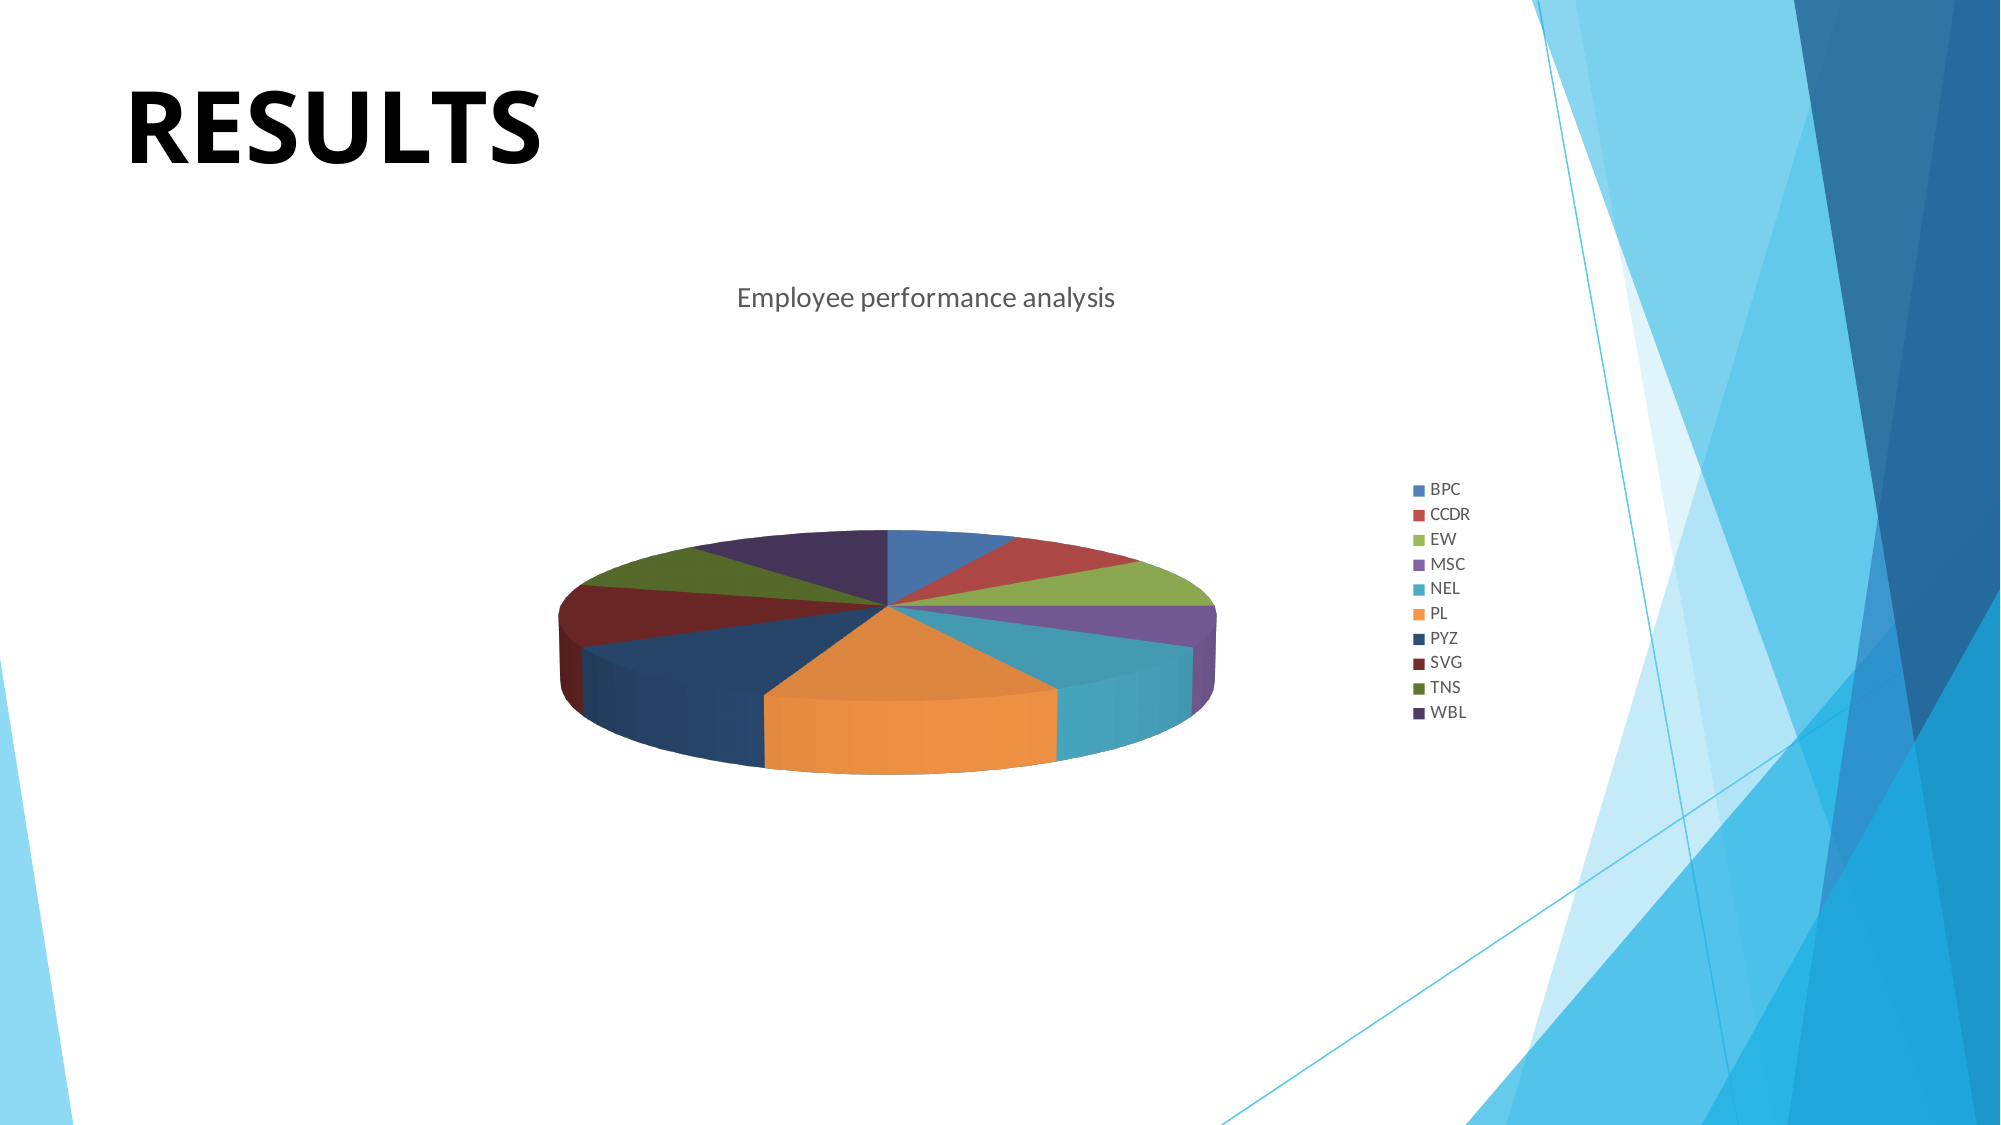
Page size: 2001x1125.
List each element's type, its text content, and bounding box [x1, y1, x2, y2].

chart [362, 254, 1490, 951]
title RESULTS [123, 63, 1877, 188]
